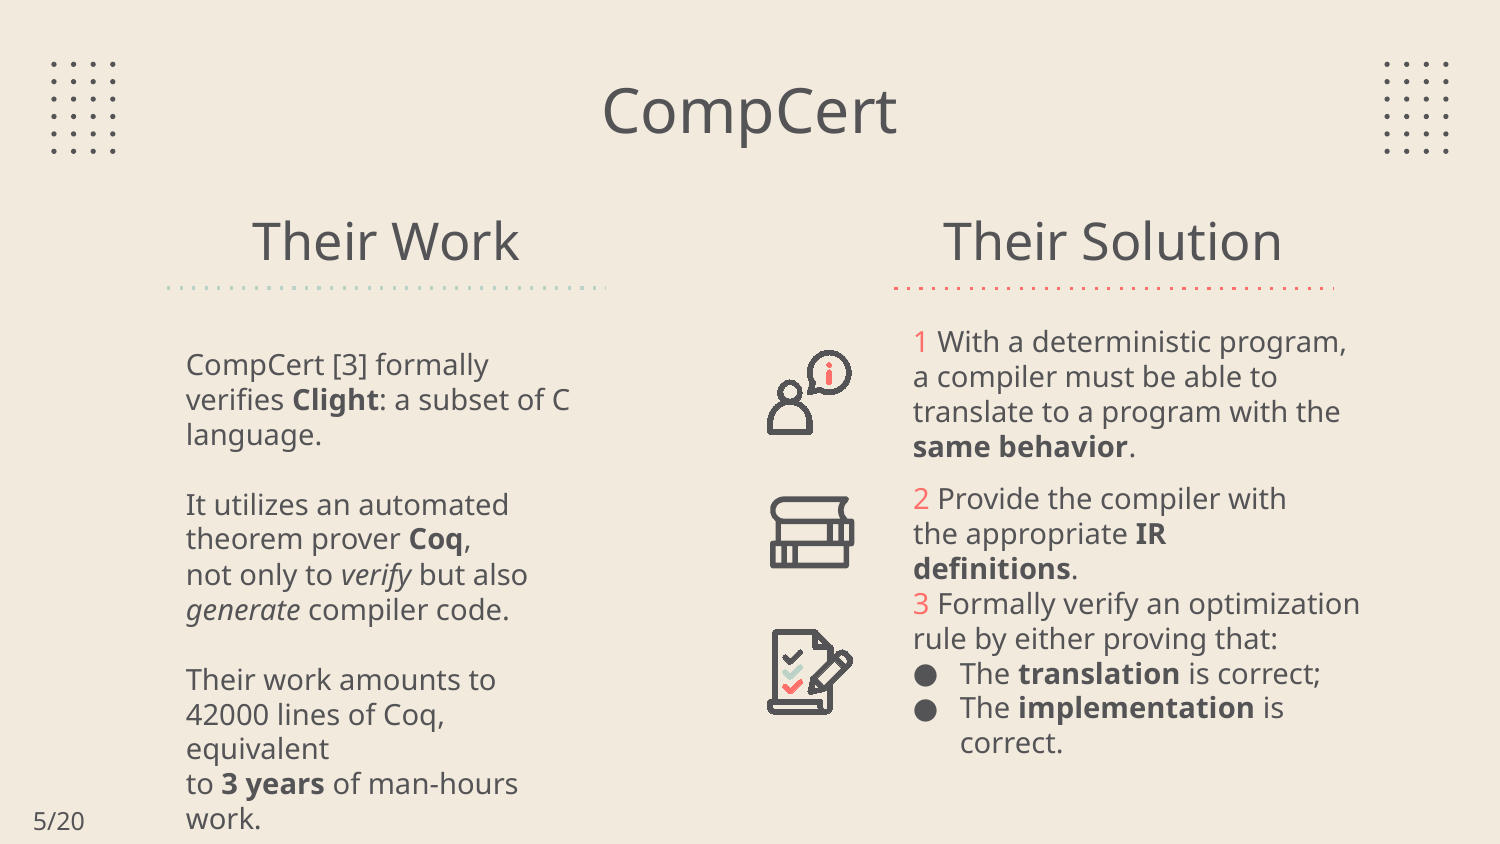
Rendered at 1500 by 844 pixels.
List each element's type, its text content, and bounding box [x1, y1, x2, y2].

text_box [767, 349, 852, 435]
subtitle CompCert [3] formally verifies Clight: a subset of C language. It utilizes an automated theorem prover Coq, not only to verify but also generate compiler code. Their work amounts to 42000 lines of Coq, equivalent to 3 years of man-hours work. [170, 331, 603, 743]
subtitle 3 Formally verify an optimization rule by either proving that: The translation is correct; The implementation is correct. [897, 610, 1382, 735]
text_box 5/20 [0, 798, 118, 844]
text_box [770, 496, 855, 569]
subtitle 1 With a deterministic program, a compiler must be able to translate to a program with the same behavior. [897, 331, 1382, 456]
title Their Solution [897, 210, 1330, 286]
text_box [767, 629, 854, 715]
title Their Work [170, 210, 602, 286]
title CompCert [118, 60, 1382, 155]
subtitle 2 Provide the compiler with the appropriate IR definitions. [898, 470, 1330, 595]
